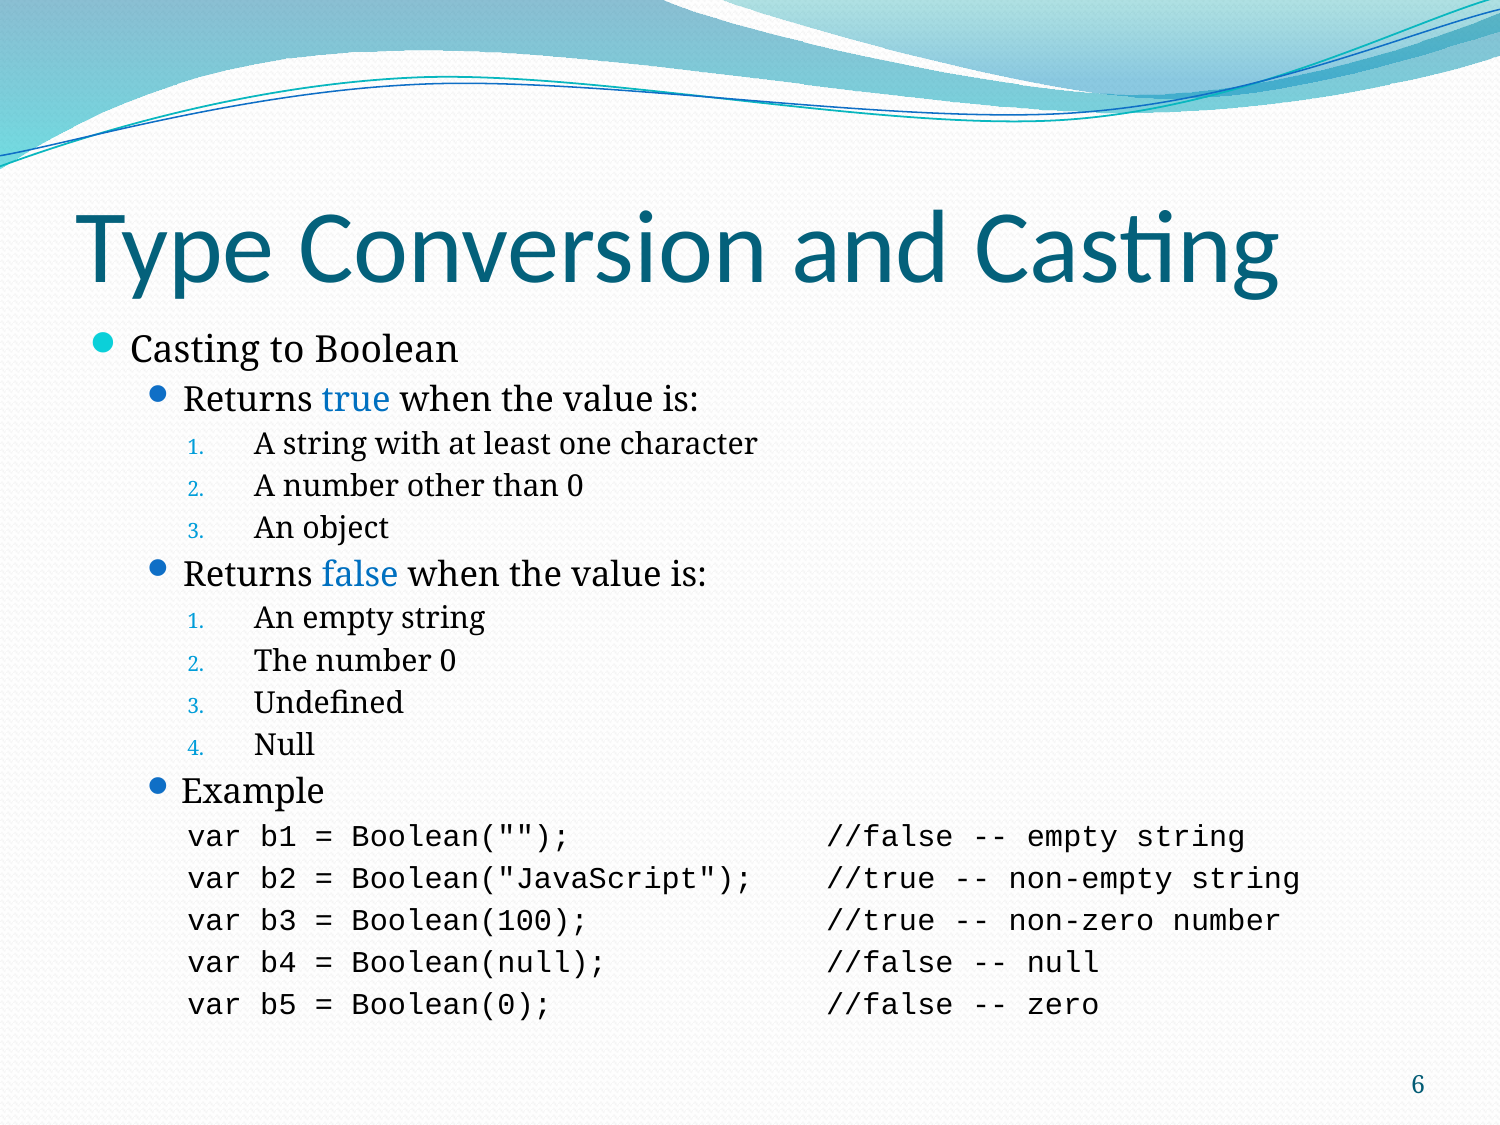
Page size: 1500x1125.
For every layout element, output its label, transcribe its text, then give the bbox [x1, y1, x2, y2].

slide_number 6 [1299, 1042, 1425, 1103]
title Type Conversion and Casting [75, 115, 1425, 303]
list Casting to Boolean Returns true when the value is: A string with at least one character A number other than 0 An object Returns false when the value is: An empty string The number 0 Undefined Null Example var b1 = Boolean(""); //false -- empty string var b2 = Boolean("JavaScript"); //true -- non-empty string var b3 = Boolean(100); //true -- non-zero number var b4 = Boolean(null); //false -- null var b5 = Boolean(0); //false -- zero [75, 317, 1500, 1038]
